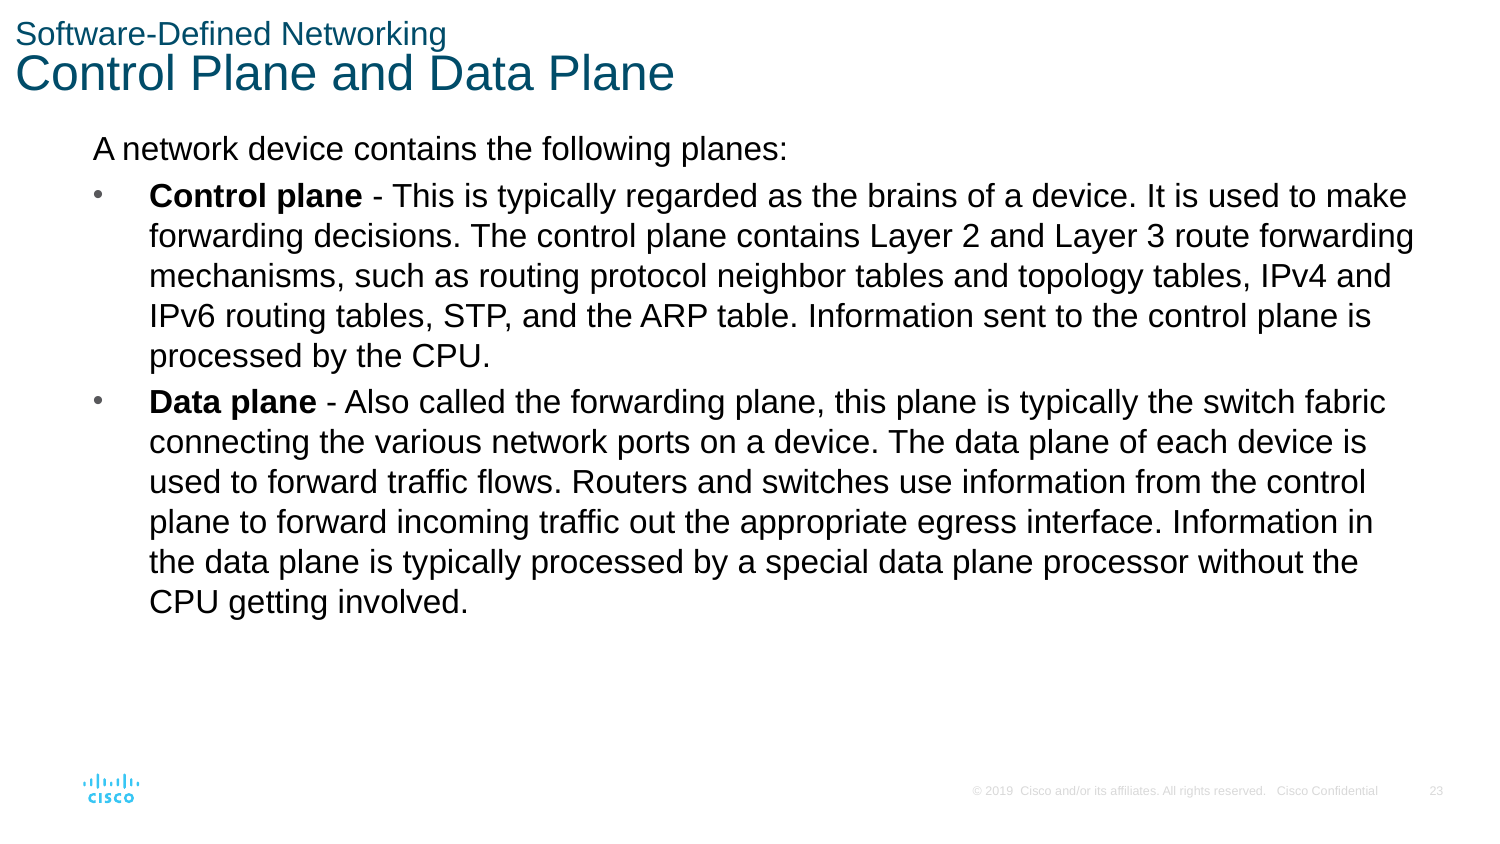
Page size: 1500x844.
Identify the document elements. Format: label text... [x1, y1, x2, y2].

title Software-Defined Networking Control Plane and Data Plane [0, 0, 1369, 121]
list A network device contains the following planes: Control plane - This is typically regarded as the brains of a device. It is used to make forwarding decisions. The control plane contains Layer 2 and Layer 3 route forwarding mechanisms, such as routing protocol neighbor tables and topology tables, IPv4 and IPv6 routing tables, STP, and the ARP table. Information sent to the control plane is processed by the CPU. Data plane - Also called the forwarding plane, this plane is typically the switch fabric connecting the various network ports on a device. The data plane of each device is used to forward traffic flows. Routers and switches use information from the control plane to forward incoming traffic out the appropriate egress interface. Information in the data plane is typically processed by a special data plane processor without the CPU getting involved. [77, 120, 1437, 726]
